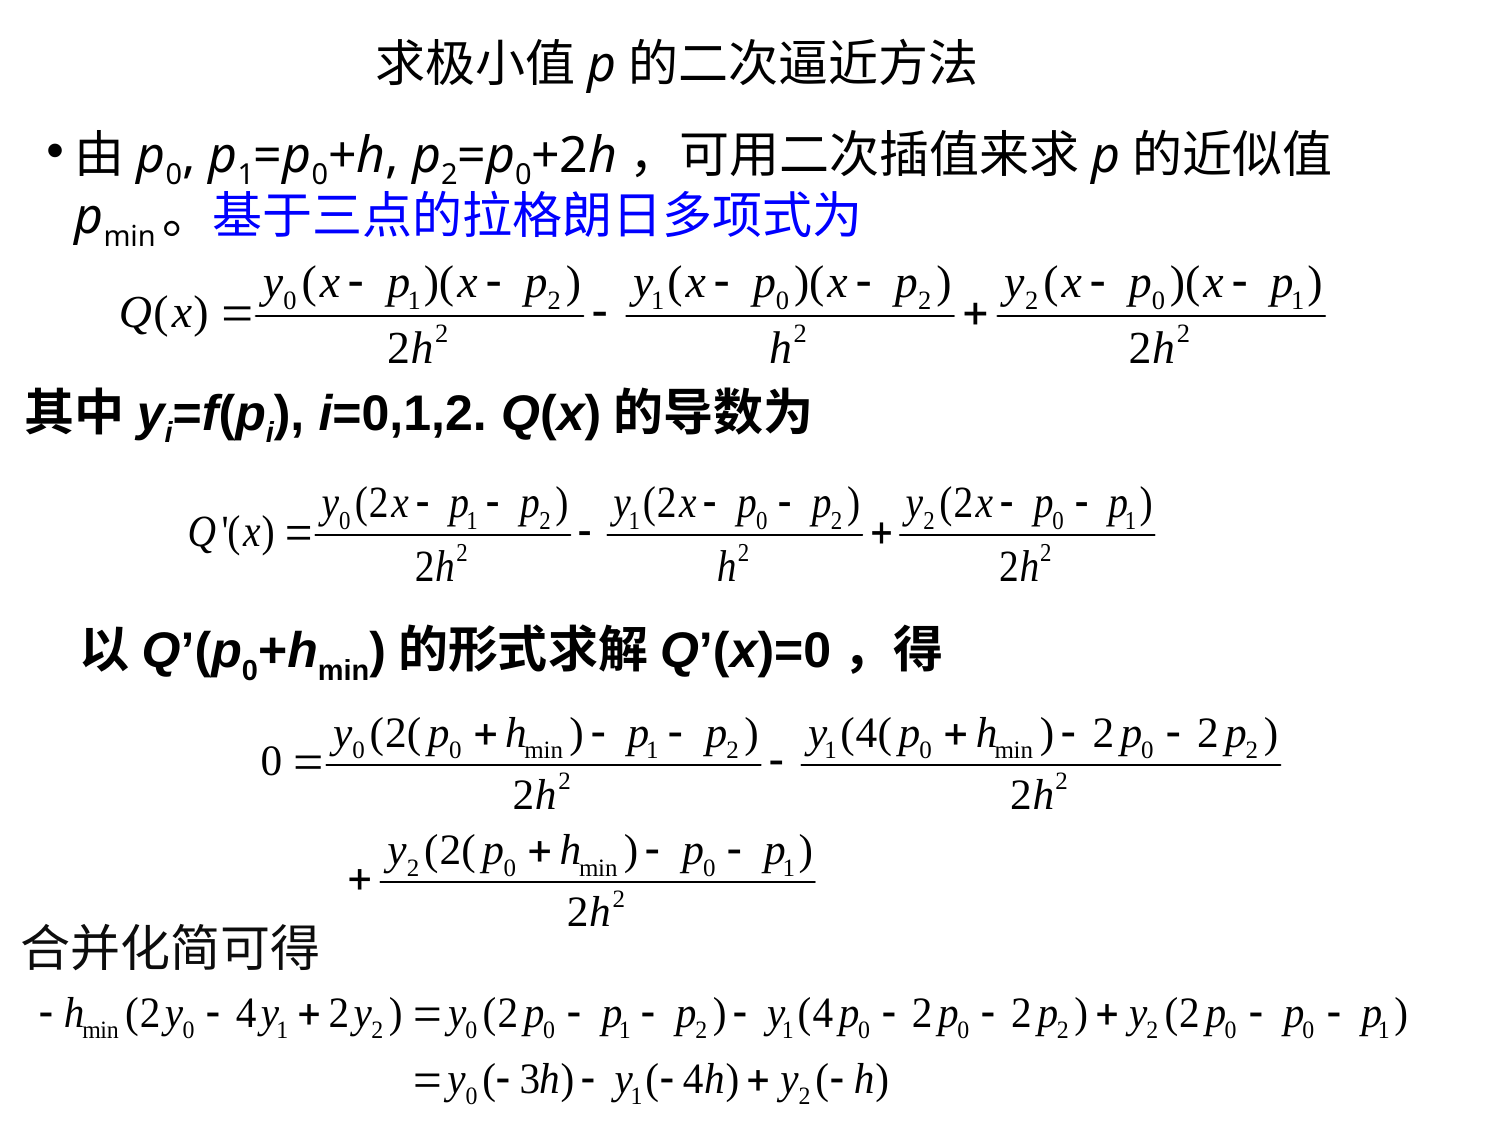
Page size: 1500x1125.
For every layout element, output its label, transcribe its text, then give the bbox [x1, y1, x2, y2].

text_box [254, 705, 1289, 937]
list 由p0, p1=p0+h, p2=p0+2h，可用二次插值来求p的近似值pmin。基于三点的拉格朗日多项式为 [31, 115, 1380, 754]
text_box 其中yi=f(pi), i=0,1,2. Q(x)的导数为 [10, 373, 1286, 457]
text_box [33, 984, 1416, 1115]
title 求极小值p的二次逼近方法 [360, 28, 1307, 103]
text_box 以Q’(p0+hmin)的形式求解Q’(x)=0，得 [64, 610, 1069, 694]
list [113, 254, 1337, 374]
text_box 合并化简可得 [5, 908, 361, 984]
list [182, 475, 1164, 591]
